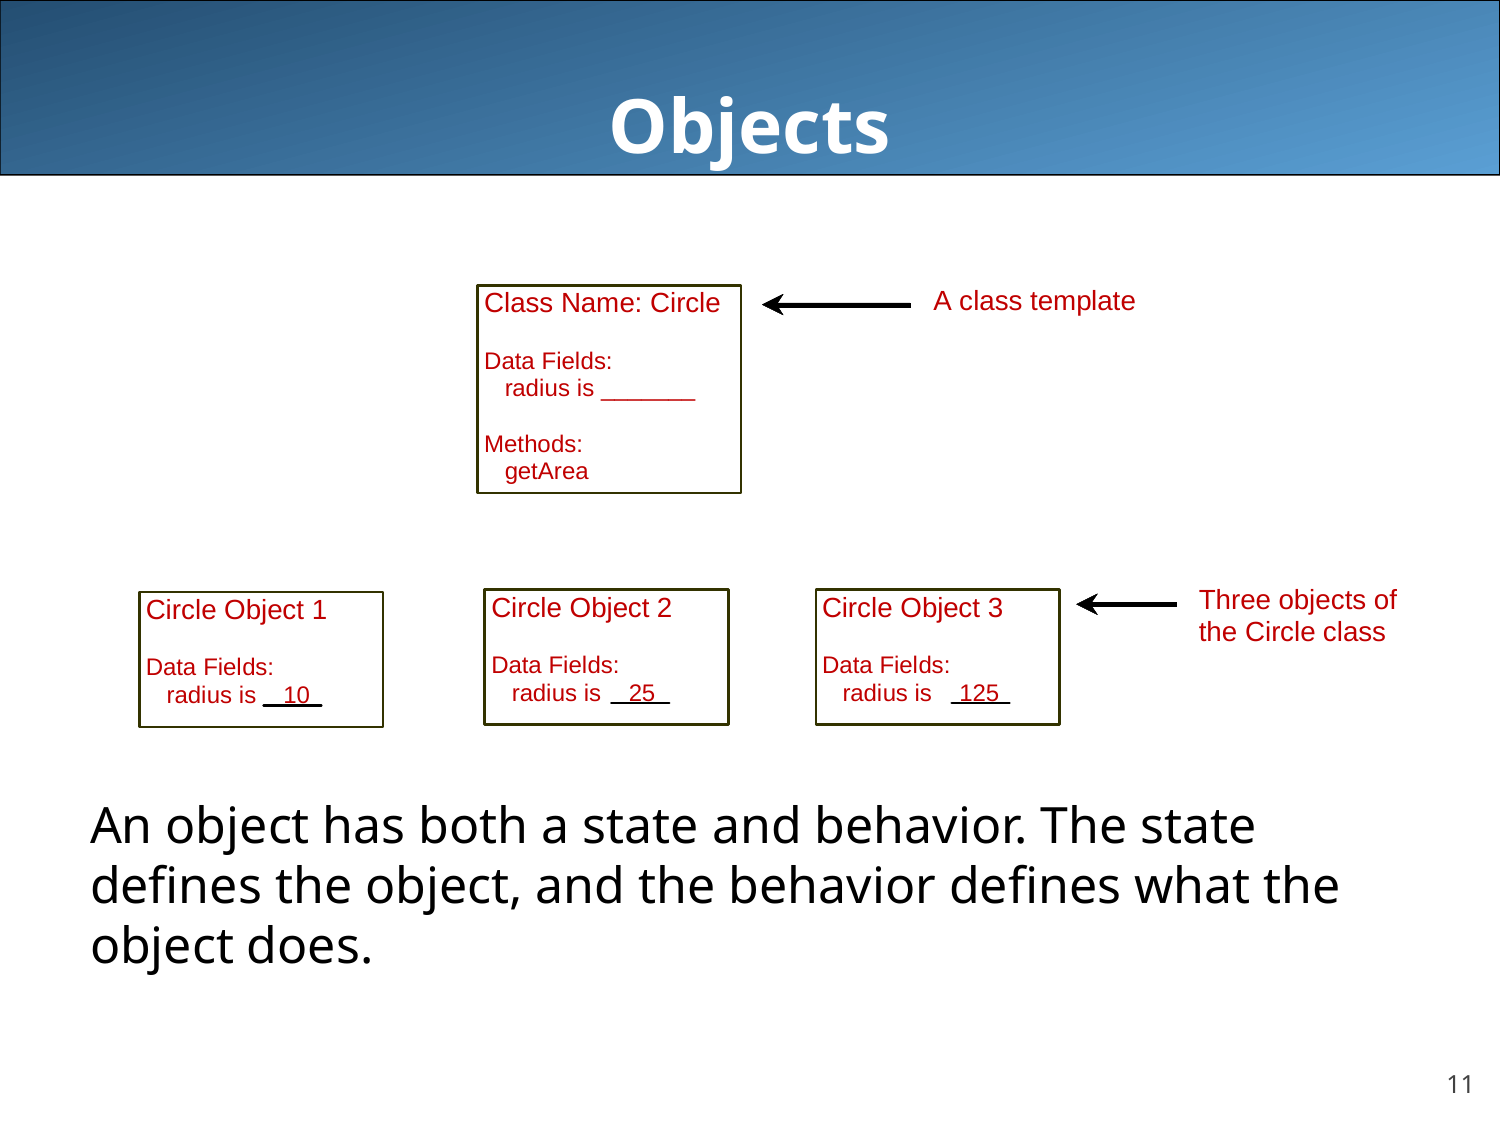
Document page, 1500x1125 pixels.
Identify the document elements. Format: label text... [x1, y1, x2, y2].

list An object has both a state and behavior. The state defines the object, and the behavior defines what the object does. [75, 785, 1425, 945]
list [77, 261, 1423, 739]
title Objects [75, 3, 1425, 184]
